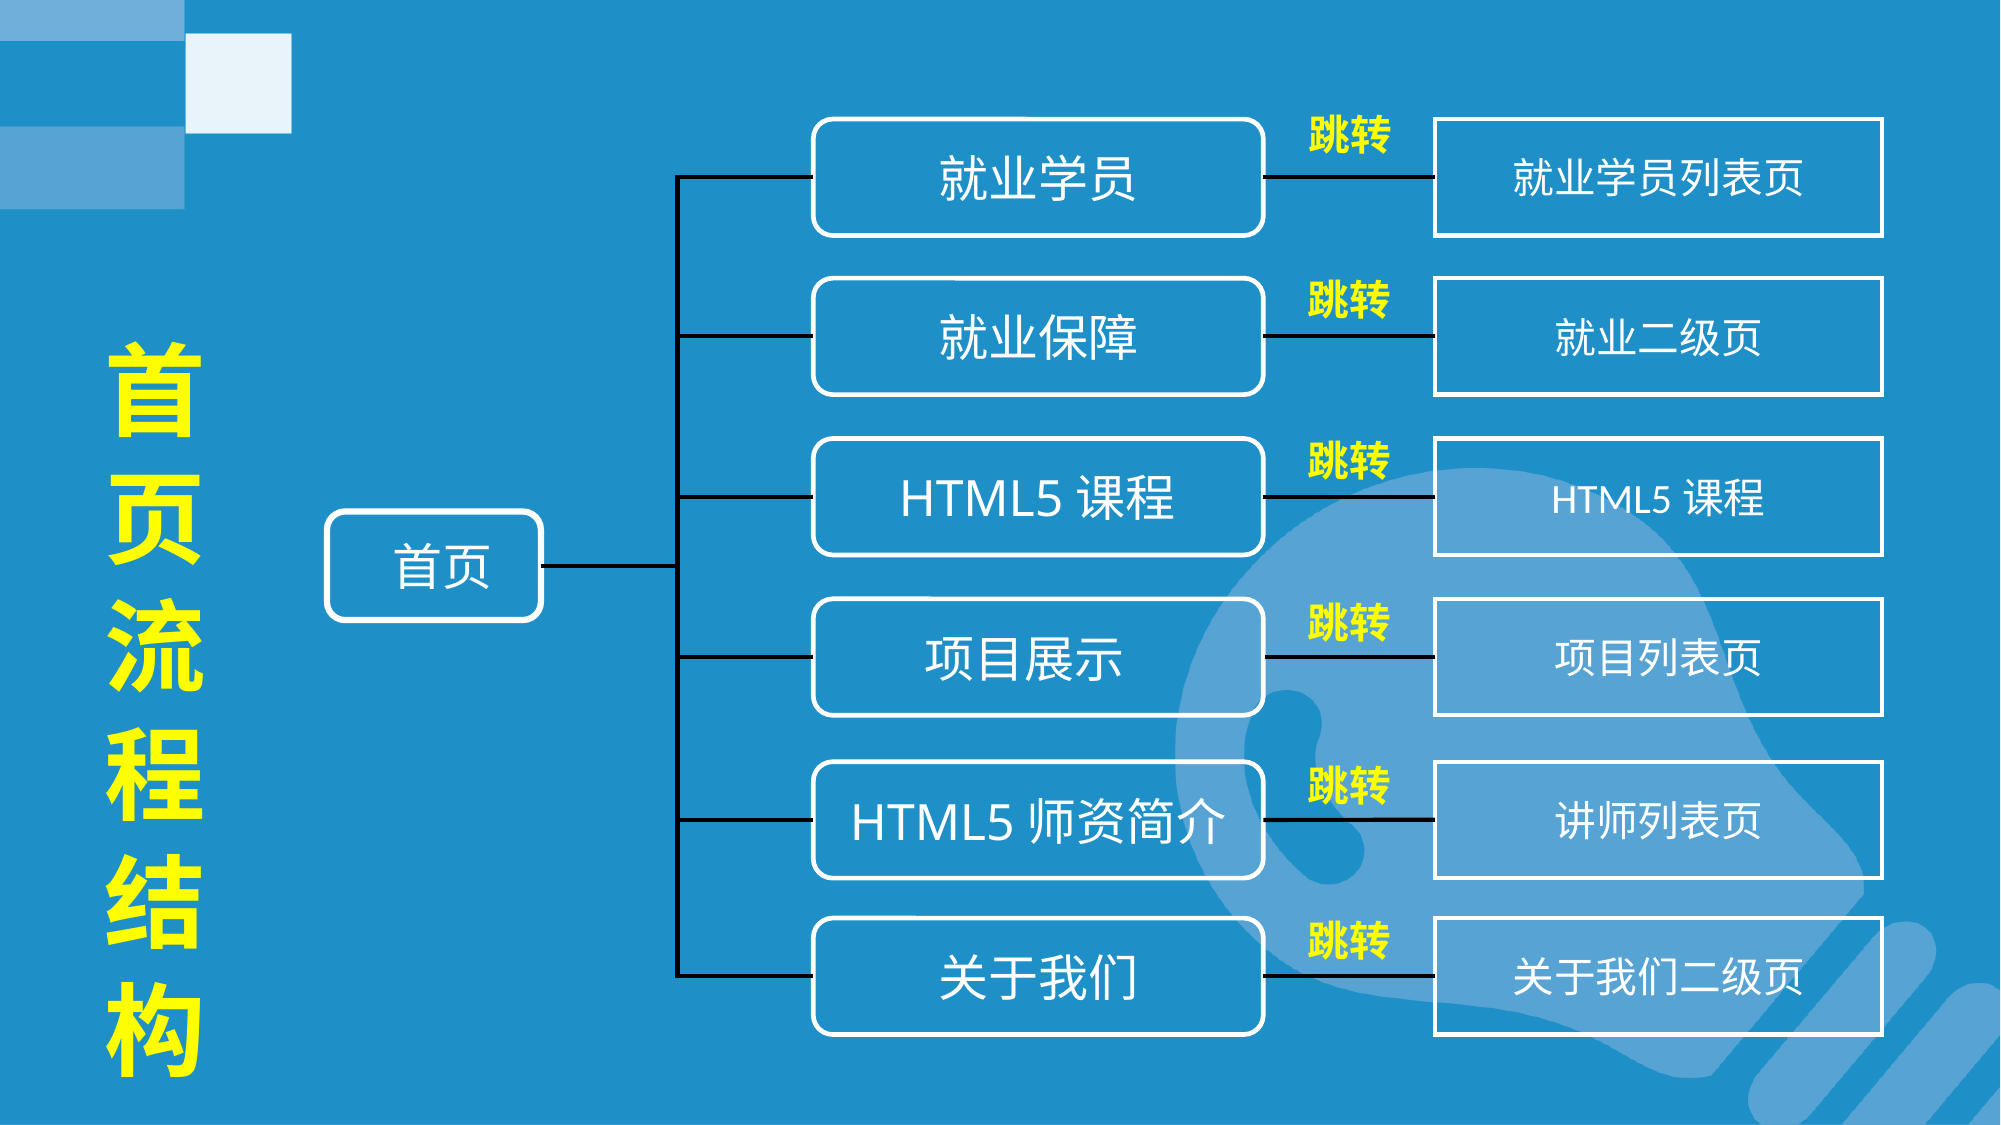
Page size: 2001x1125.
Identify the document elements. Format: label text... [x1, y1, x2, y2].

text_box HTML5师资简介 [814, 760, 1265, 880]
text_box 首 页 流 程 结 构 [43, 177, 268, 1106]
text_box 就业二级页 [1434, 277, 1883, 396]
text_box 跳转 [1276, 906, 1423, 973]
text_box 跳转 [1276, 750, 1423, 818]
text_box 项目展示 [814, 597, 1265, 717]
text_box 讲师列表页 [1434, 761, 1883, 879]
text_box 跳转 [1277, 100, 1423, 168]
text_box 项目列表页 [1434, 598, 1883, 716]
text_box 关于我们 [812, 917, 1265, 1036]
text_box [540, 566, 814, 977]
picture [0, 0, 2001, 1125]
text_box 关于我们二级页 [1434, 917, 1883, 1036]
text_box 跳转 [1276, 426, 1423, 494]
text_box 就业学员 [812, 118, 1265, 237]
text_box 就业学员列表页 [1434, 118, 1883, 236]
text_box HTML5课程 [814, 437, 1265, 556]
text_box 首页 [325, 510, 540, 622]
text_box HTML5课程 [1434, 438, 1883, 556]
text_box 跳转 [1276, 588, 1423, 655]
text_box 就业保障 [814, 277, 1265, 396]
text_box 跳转 [1276, 265, 1423, 333]
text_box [540, 177, 814, 566]
